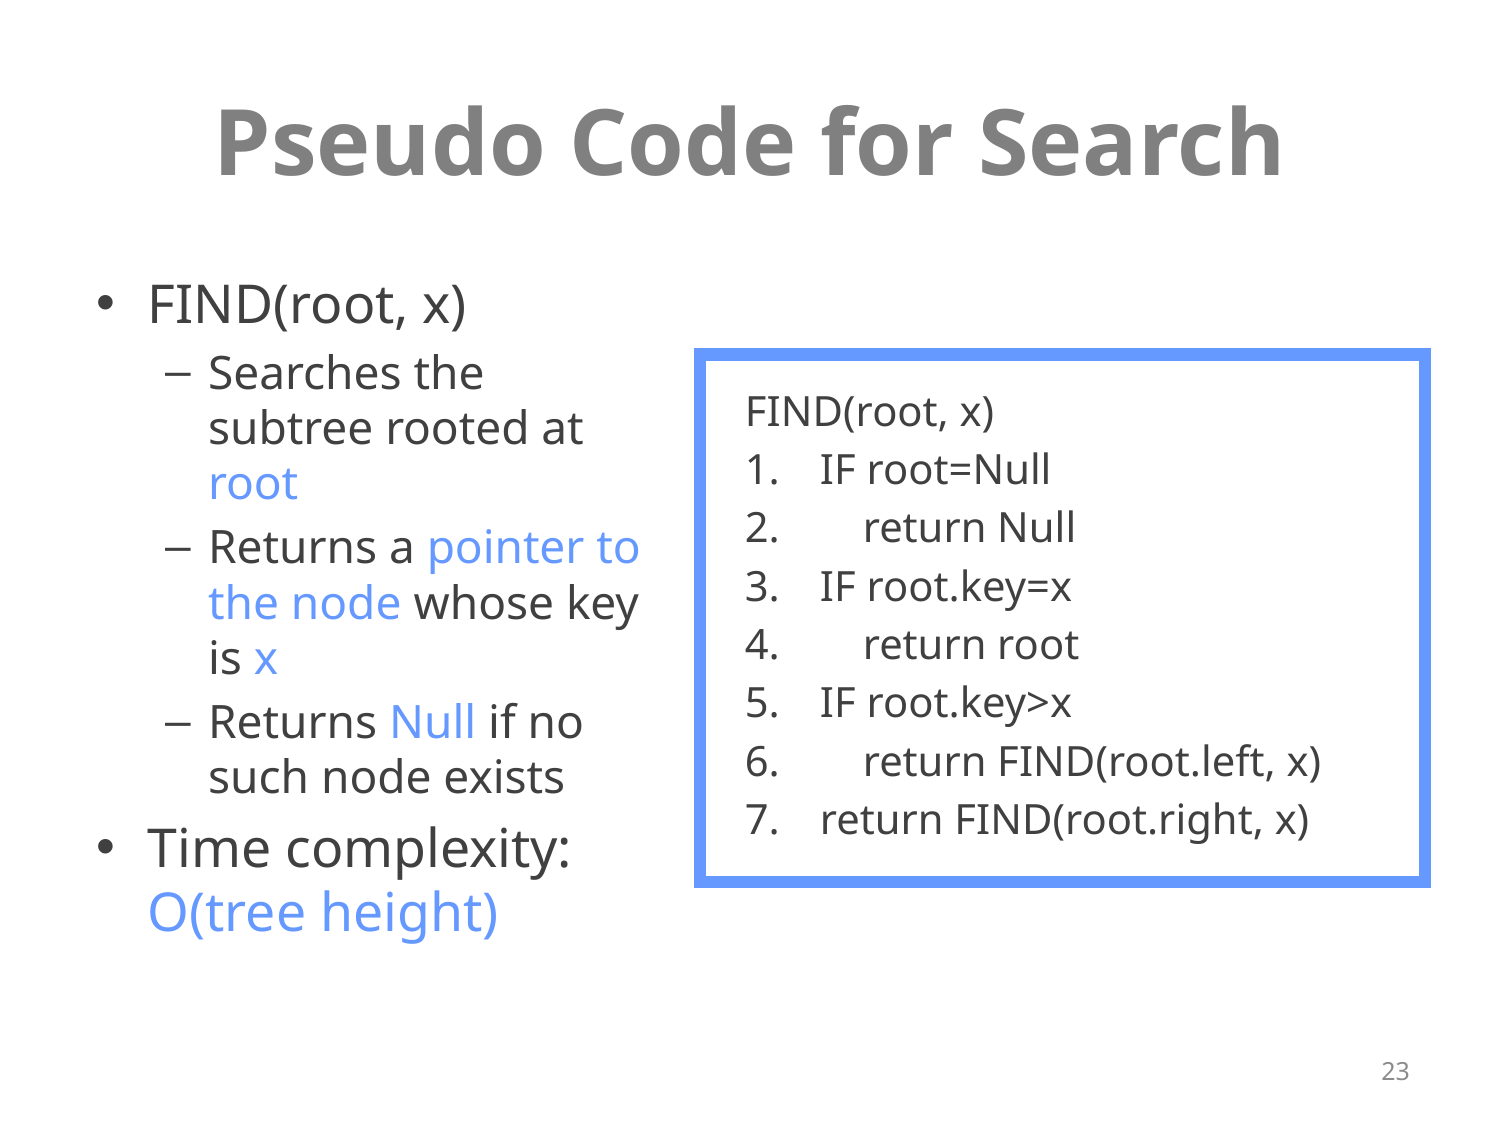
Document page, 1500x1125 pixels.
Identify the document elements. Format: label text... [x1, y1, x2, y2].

slide_number 23 [1074, 1042, 1425, 1103]
list FIND(root, x) Searches the subtree rooted at root Returns a pointer to the node whose key is x Returns Null if no such node exists Time complexity: O(tree height) [81, 262, 663, 950]
title Pseudo Code for Search [75, 45, 1425, 233]
text_box FIND(root, x) IF root=Null return Null IF root.key=x return root IF root.key>x return FIND(root.left, x) return FIND(root.right, x) [698, 352, 1427, 884]
